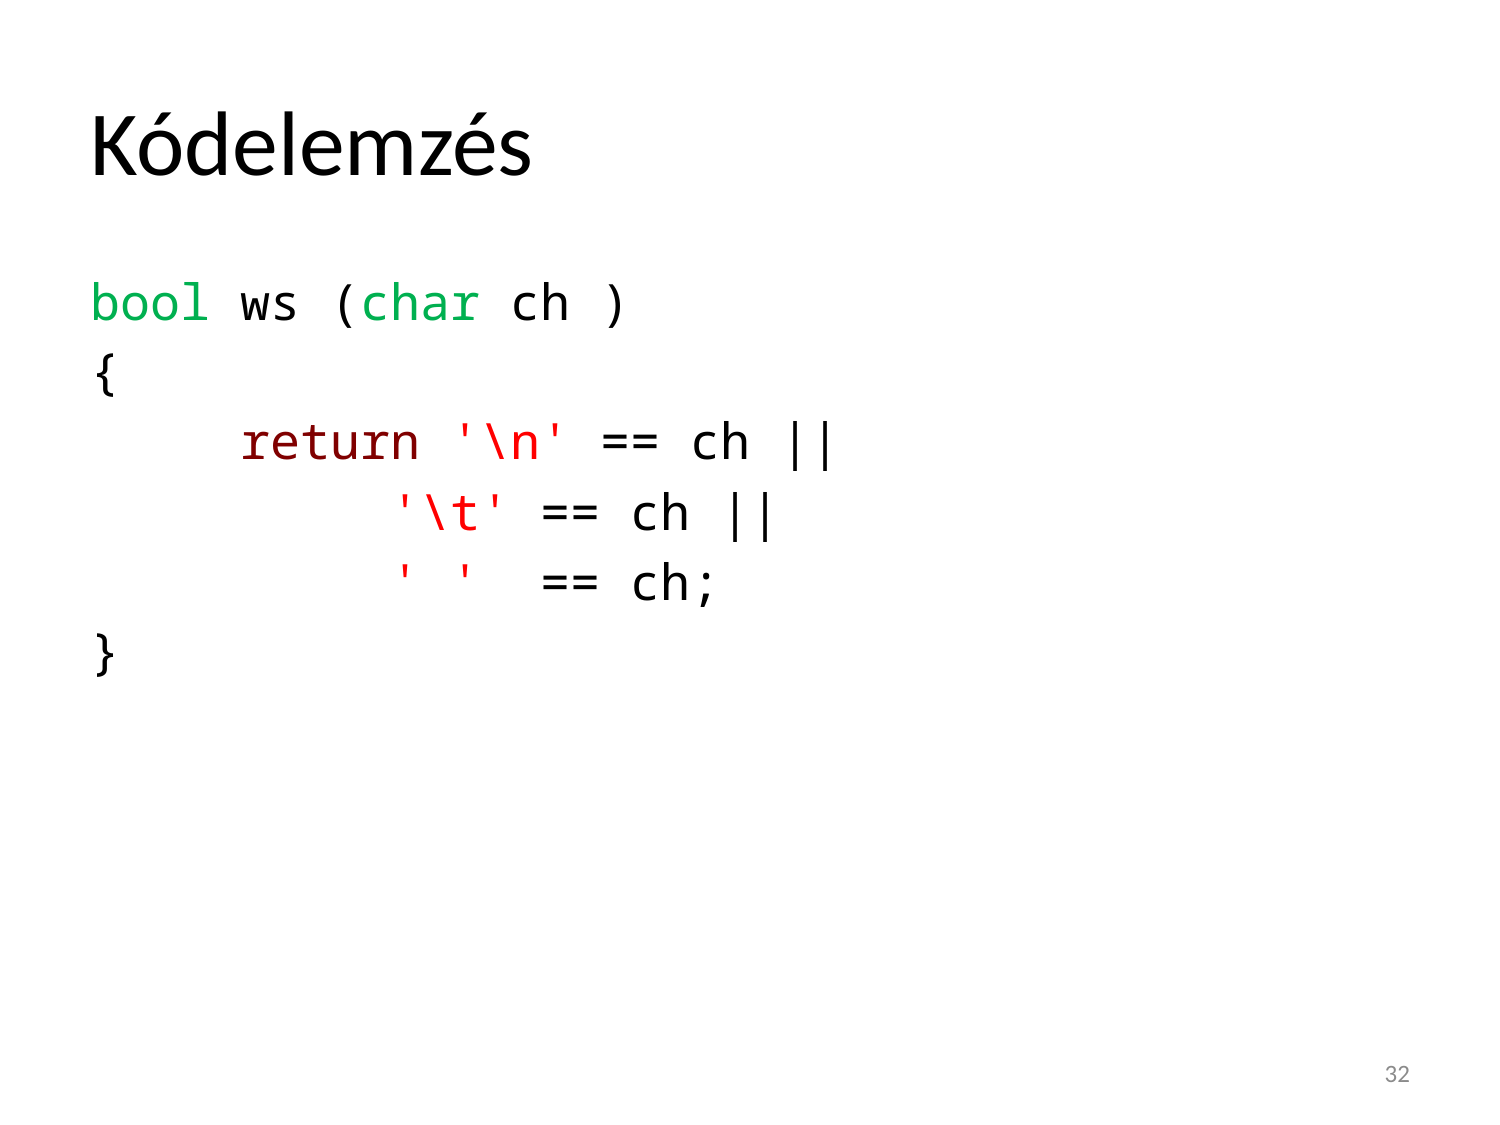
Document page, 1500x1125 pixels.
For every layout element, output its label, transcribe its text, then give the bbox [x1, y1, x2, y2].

title Kódelemzés [75, 45, 1425, 233]
list bool ws (char ch ) { return '\n' == ch || '\t' == ch || ' ' == ch; } [75, 262, 1425, 1005]
slide_number 32 [1074, 1042, 1425, 1103]
